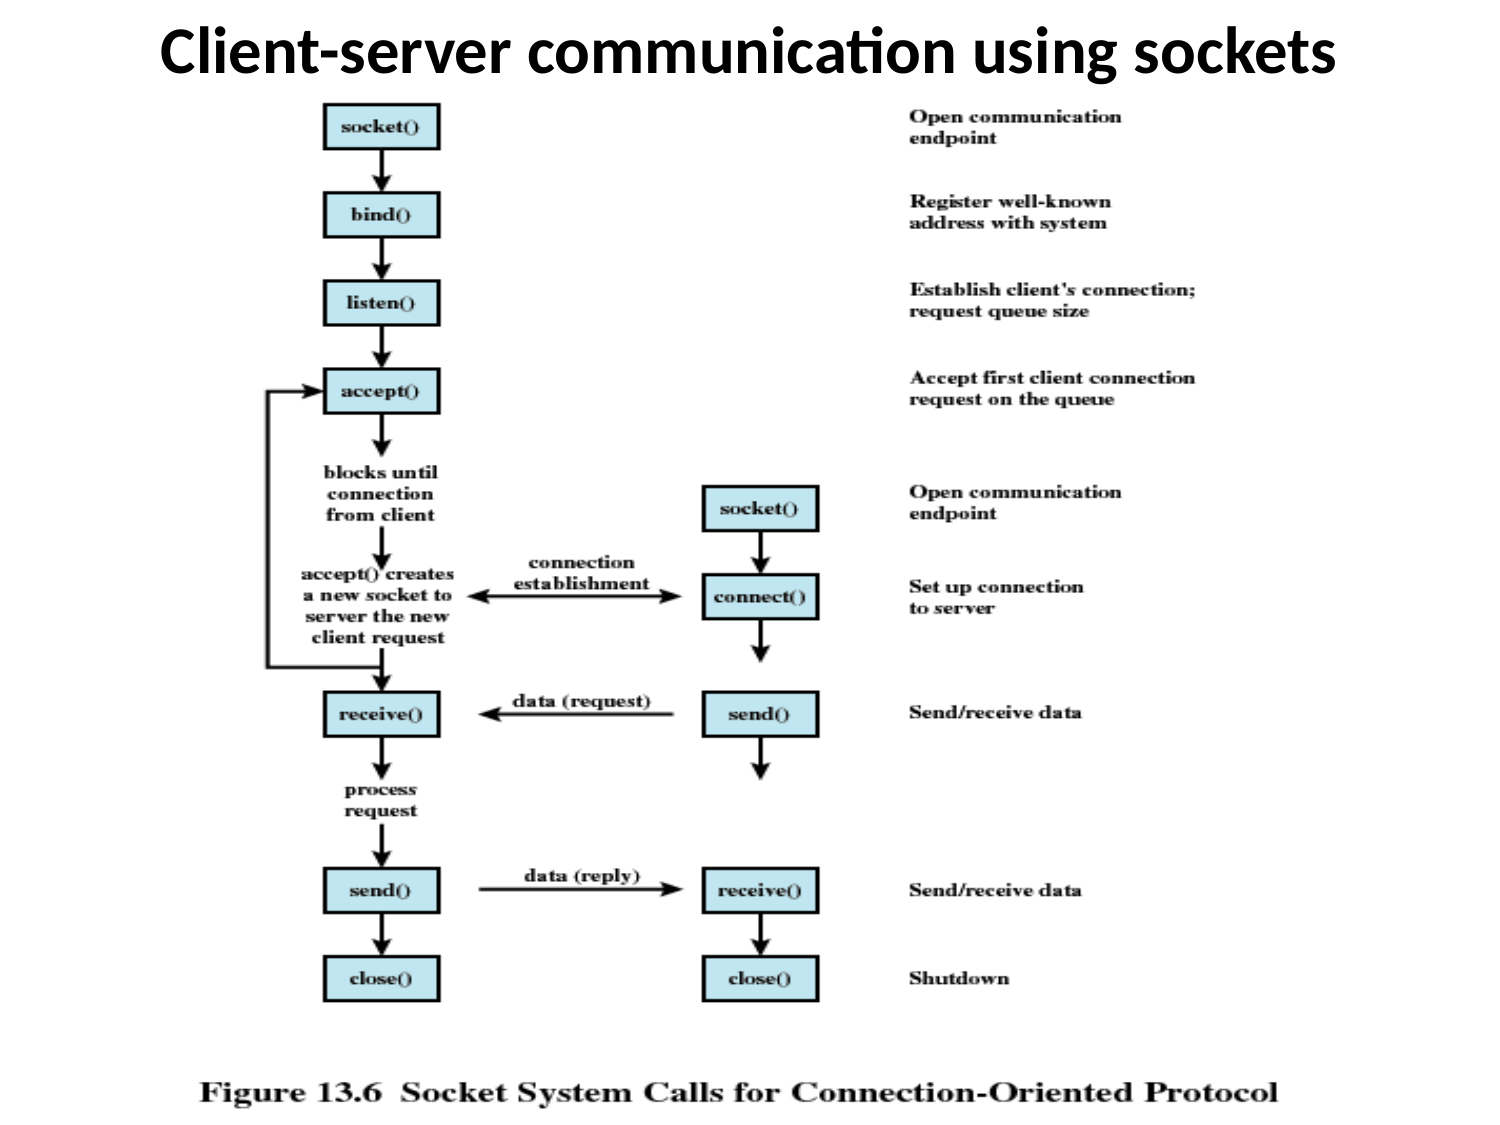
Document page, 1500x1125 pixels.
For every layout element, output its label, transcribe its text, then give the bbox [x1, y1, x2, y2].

text_box Client-server communication using sockets [75, 0, 1425, 203]
picture [174, 87, 1301, 1125]
